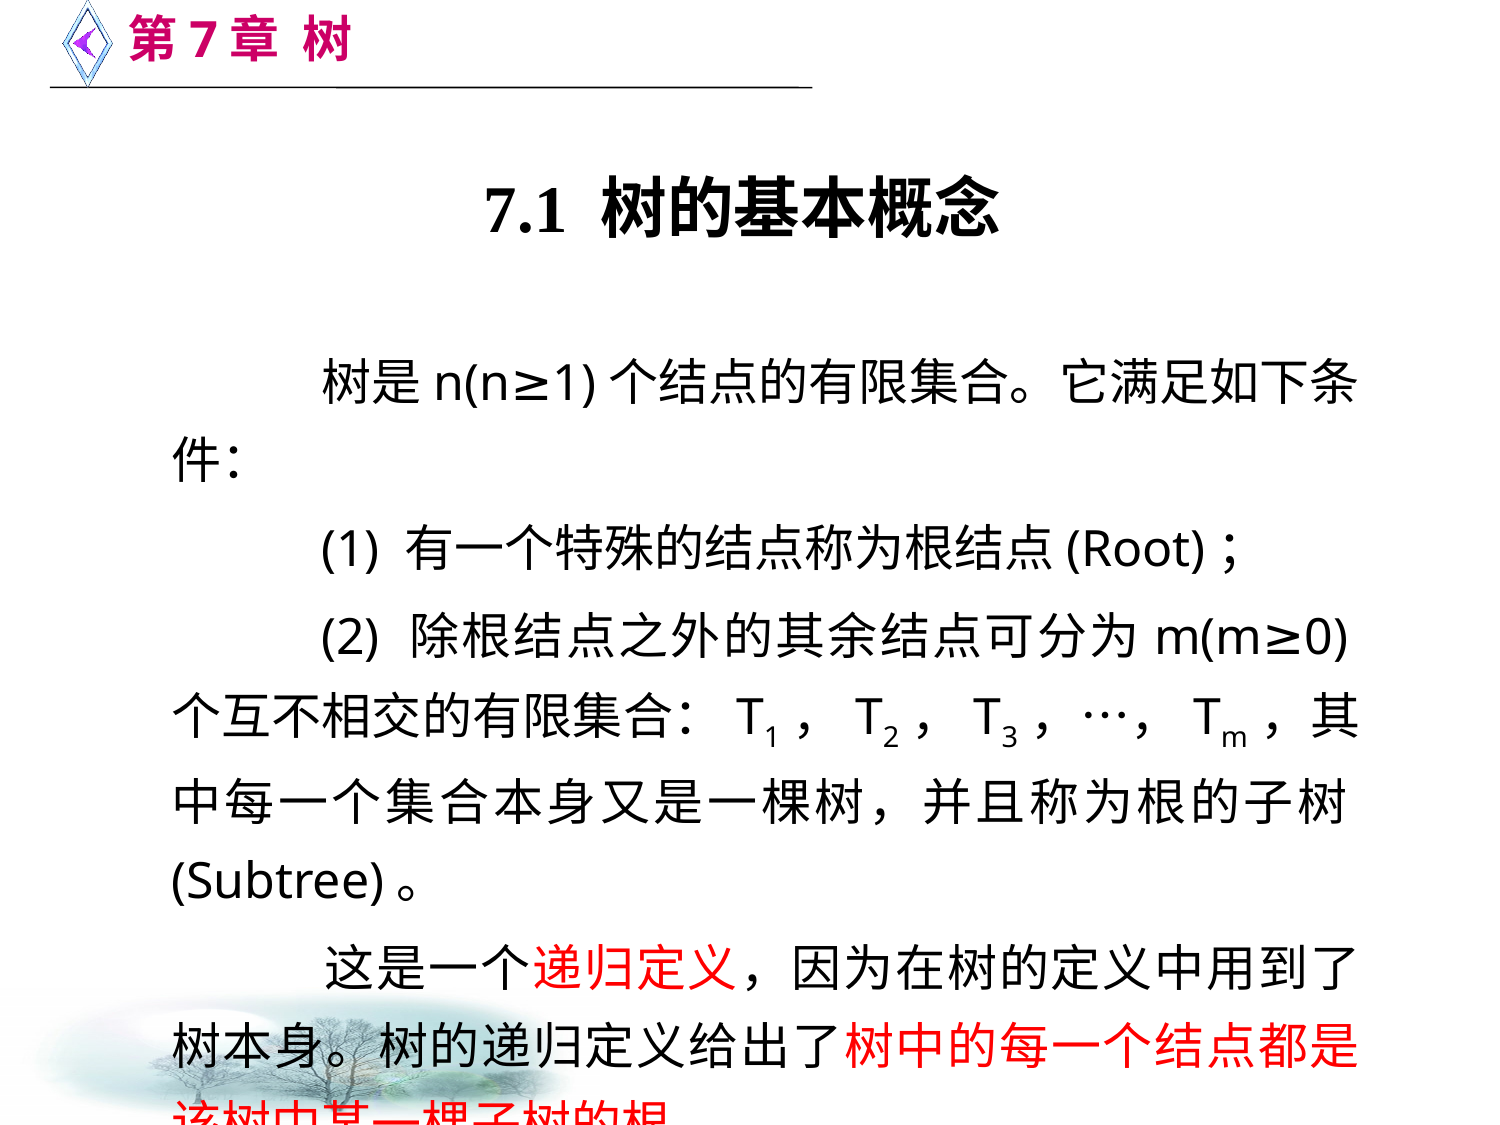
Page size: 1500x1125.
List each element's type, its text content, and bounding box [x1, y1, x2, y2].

title 7.1 树的基本概念 [112, 112, 1388, 301]
picture [62, 0, 113, 88]
picture [0, 987, 600, 1125]
list 树是n(n≥1)个结点的有限集合。它满足如下条件： (1) 有一个特殊的结点称为根结点(Root)； (2) 除根结点之外的其余结点可分为m(m≥0)个互不相交的有限集合：T1，T2，T3，…，Tm，其中每一个集合本身又是一棵树，并且称为根的子树(Subtree)。 这是一个递归定义，因为在树的定义中用到了树本身。树的递归定义给出了树中的每一个结点都是该树中某一棵子树的根。 [99, 324, 1376, 1001]
